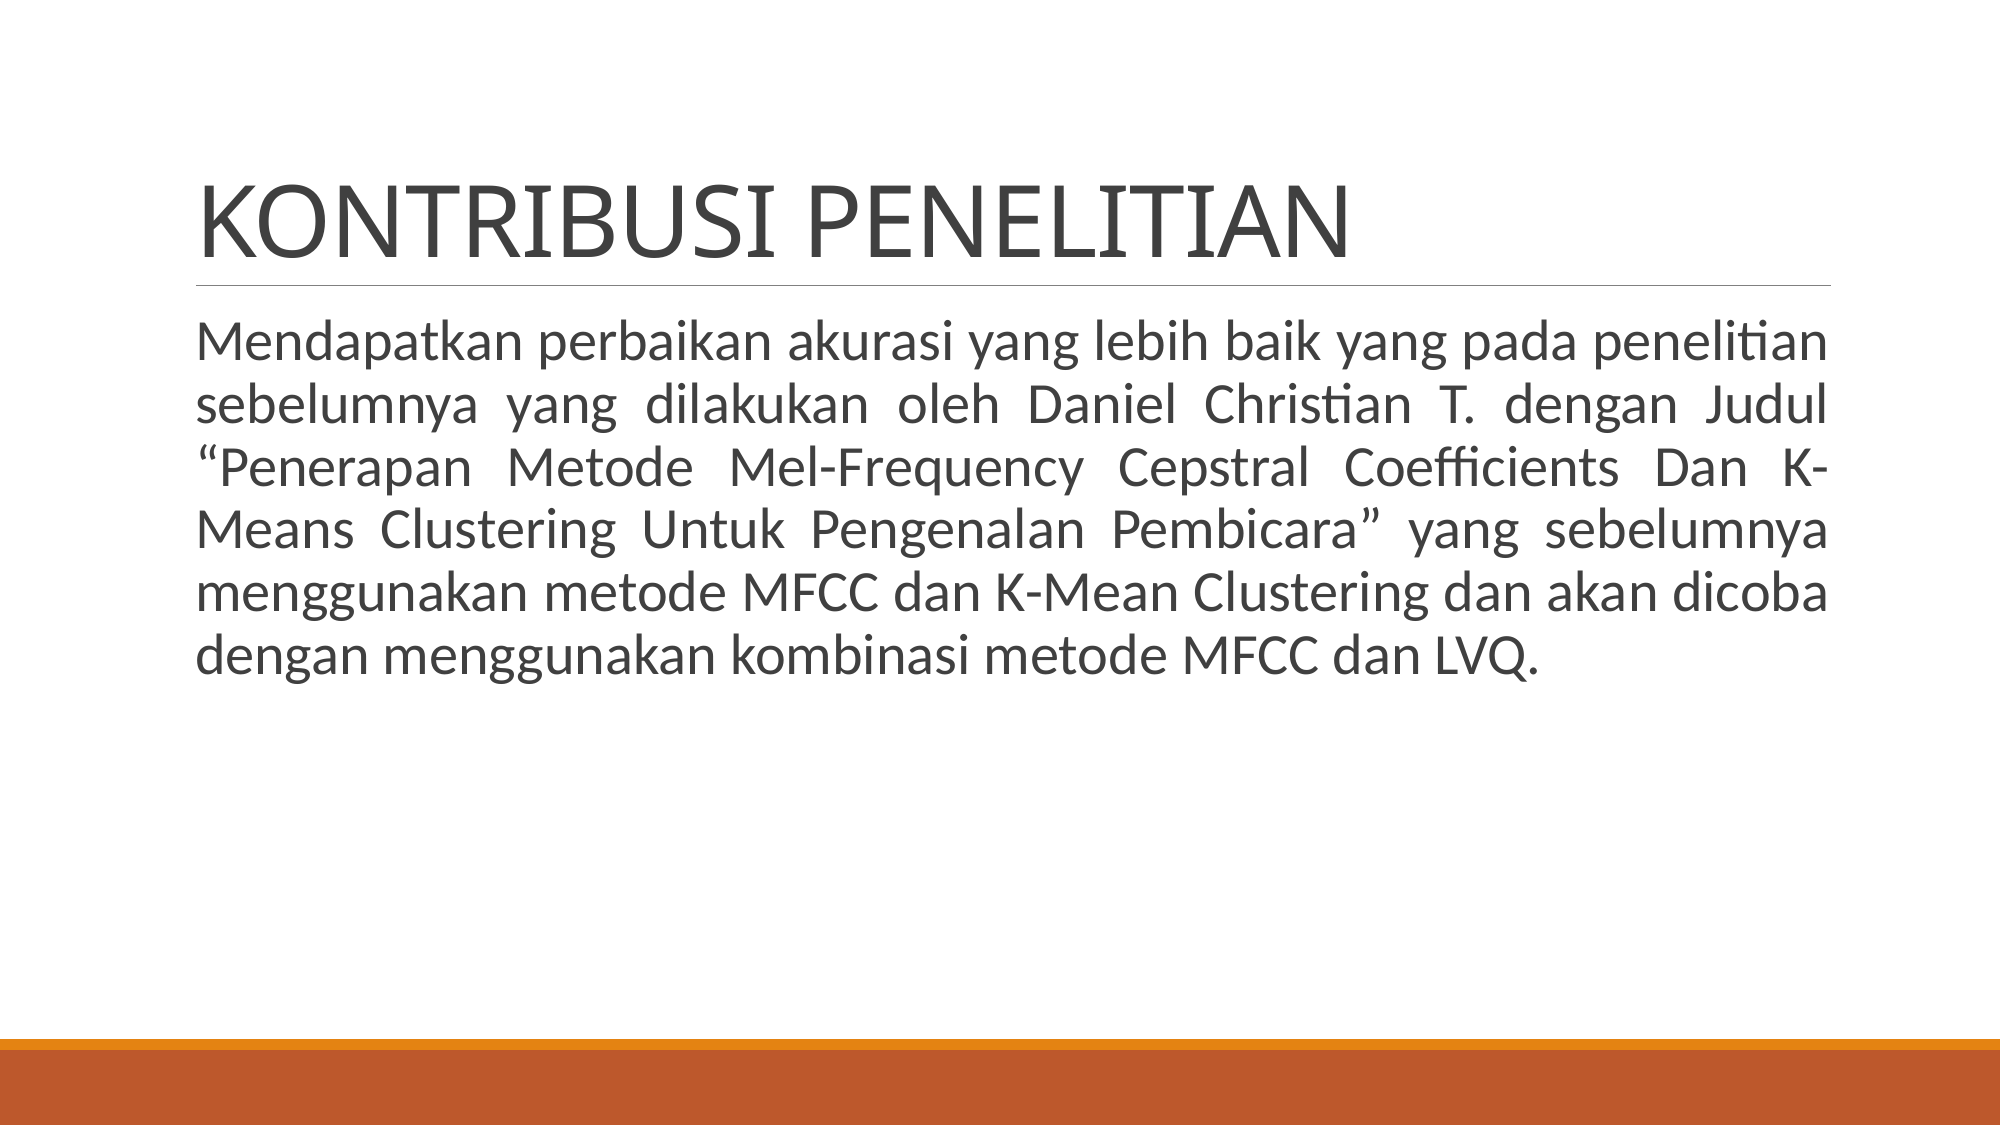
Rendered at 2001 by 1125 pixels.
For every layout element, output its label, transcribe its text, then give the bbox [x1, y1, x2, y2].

list Mendapatkan perbaikan akurasi yang lebih baik yang pada penelitian sebelumnya yang dilakukan oleh Daniel Christian T. dengan Judul “Penerapan Metode Mel-Frequency Cepstral Coefficients Dan K-Means Clustering Untuk Pengenalan Pembicara” yang sebelumnya menggunakan metode MFCC dan K-Mean Clustering dan akan dicoba dengan menggunakan kombinasi metode MFCC dan LVQ. [180, 302, 1830, 963]
title KONTRIBUSI PENELITIAN [180, 47, 1830, 285]
